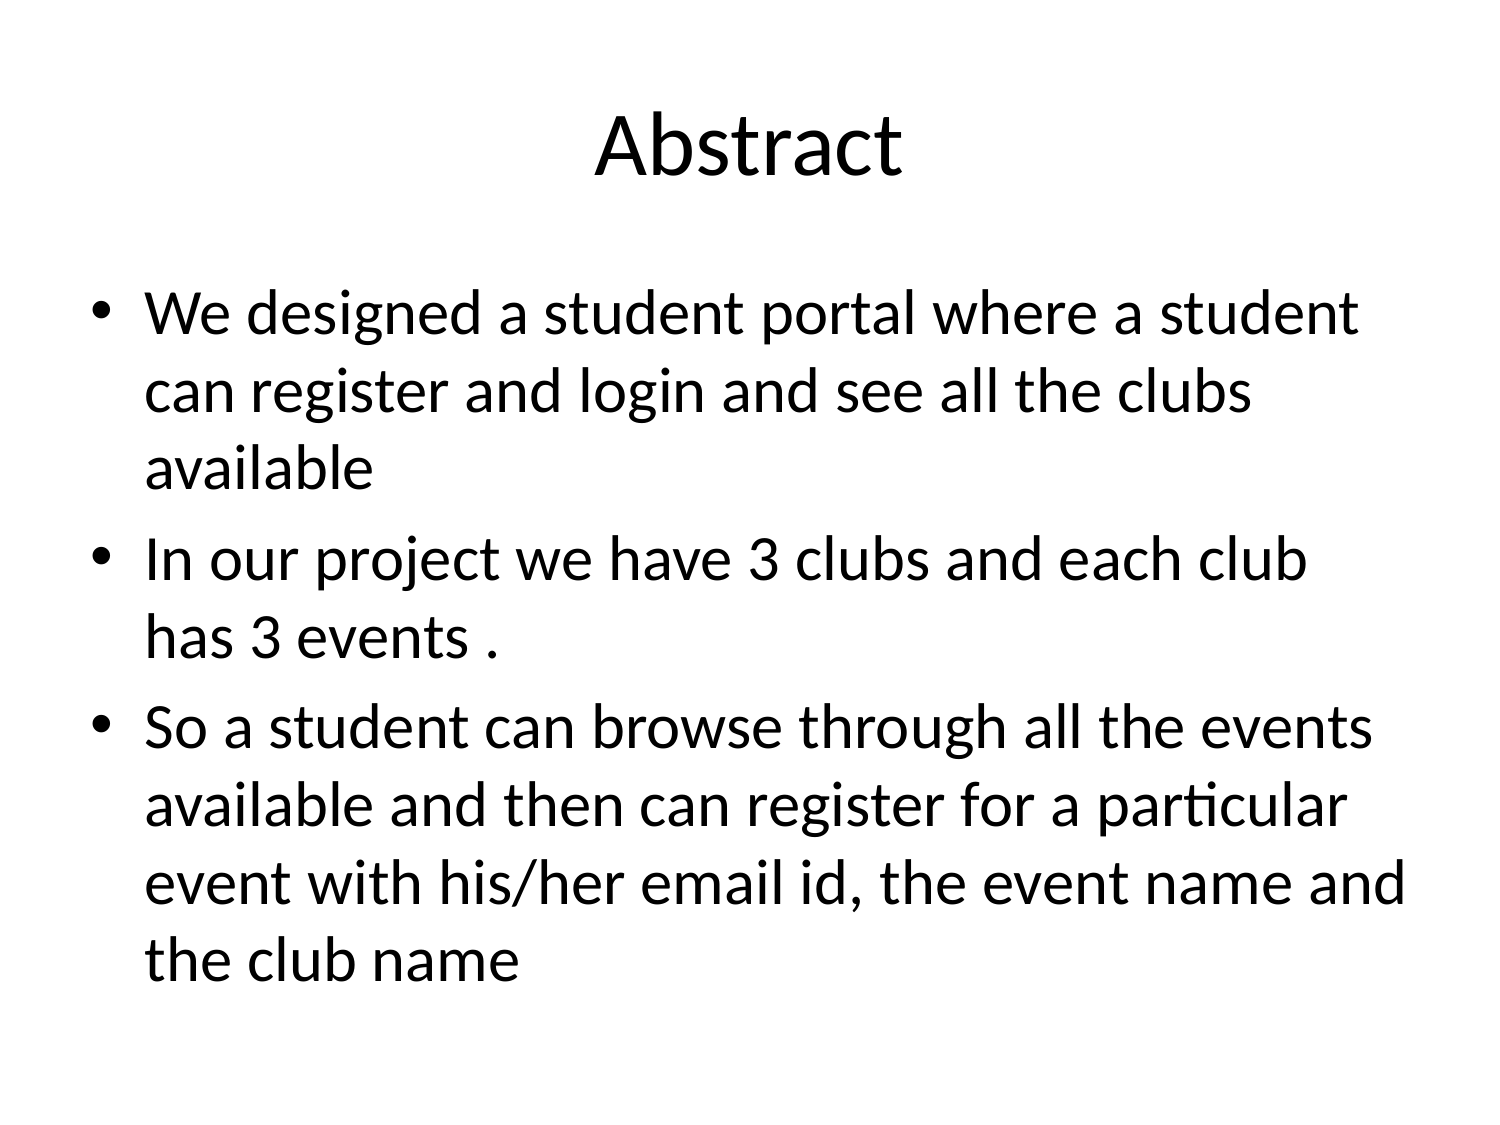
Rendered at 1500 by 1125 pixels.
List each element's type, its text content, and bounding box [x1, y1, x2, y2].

title Abstract [75, 45, 1425, 233]
list We designed a student portal where a student can register and login and see all the clubs available In our project we have 3 clubs and each club has 3 events . So a student can browse through all the events available and then can register for a particular event with his/her email id, the event name and the club name [75, 262, 1425, 1005]
